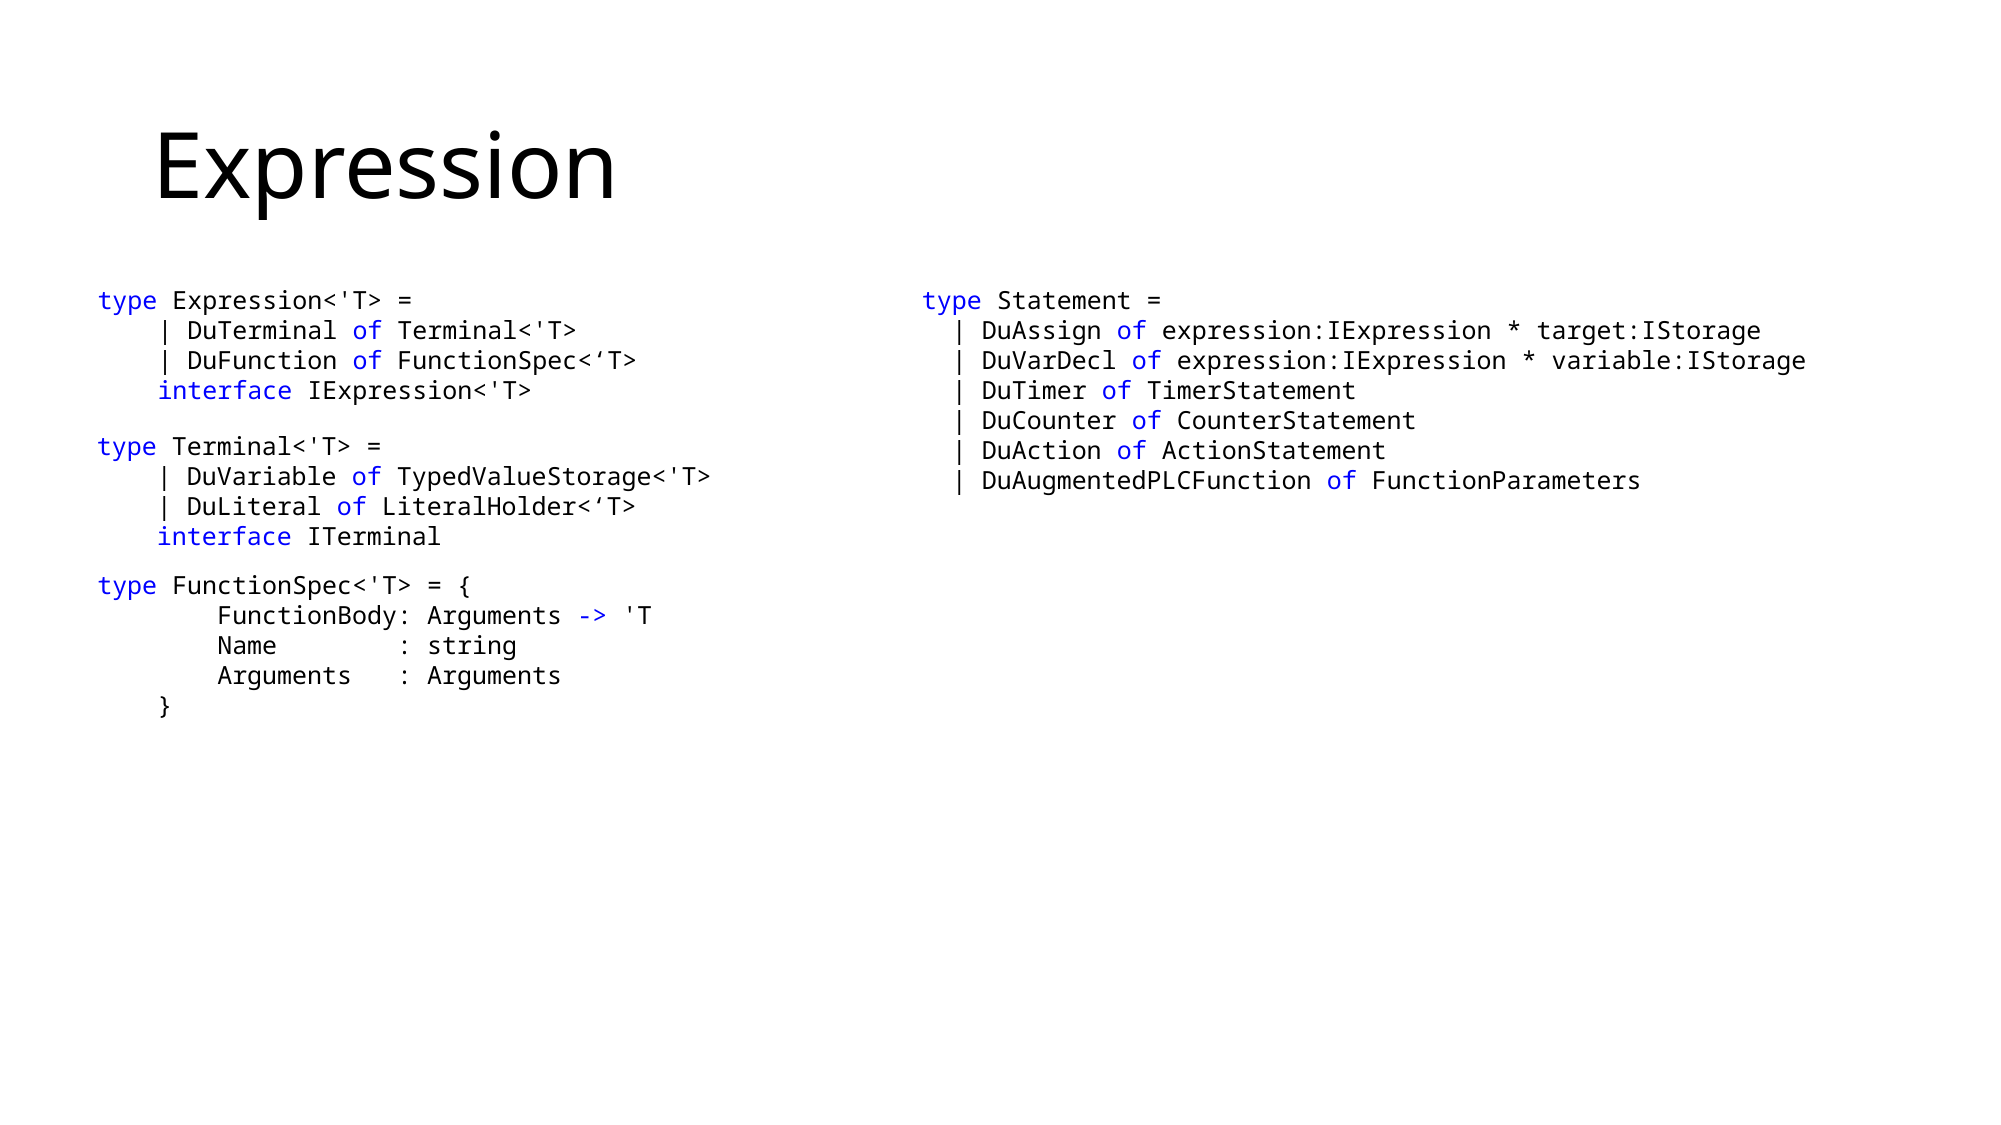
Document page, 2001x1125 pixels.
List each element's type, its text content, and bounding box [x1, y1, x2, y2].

title Expression [137, 59, 1863, 278]
text_box type Terminal<'T> = | DuVariable of TypedValueStorage<'T> | DuLiteral of LiteralHolder<‘T> interface ITerminal [82, 423, 727, 558]
text_box type FunctionSpec<'T> = { FunctionBody: Arguments -> 'T Name : string Arguments : Arguments } [82, 562, 668, 727]
text_box type Expression<'T> = | DuTerminal of Terminal<'T> | DuFunction of FunctionSpec<‘T> interface IExpression<'T> [82, 277, 653, 412]
text_box type Statement = | DuAssign of expression:IExpression * target:IStorage | DuVarDecl of expression:IExpression * variable:IStorage | DuTimer of TimerStatement | DuCounter of CounterStatement | DuAction of ActionStatement | DuAugmentedPLCFunction of FunctionParameters [907, 277, 1822, 502]
